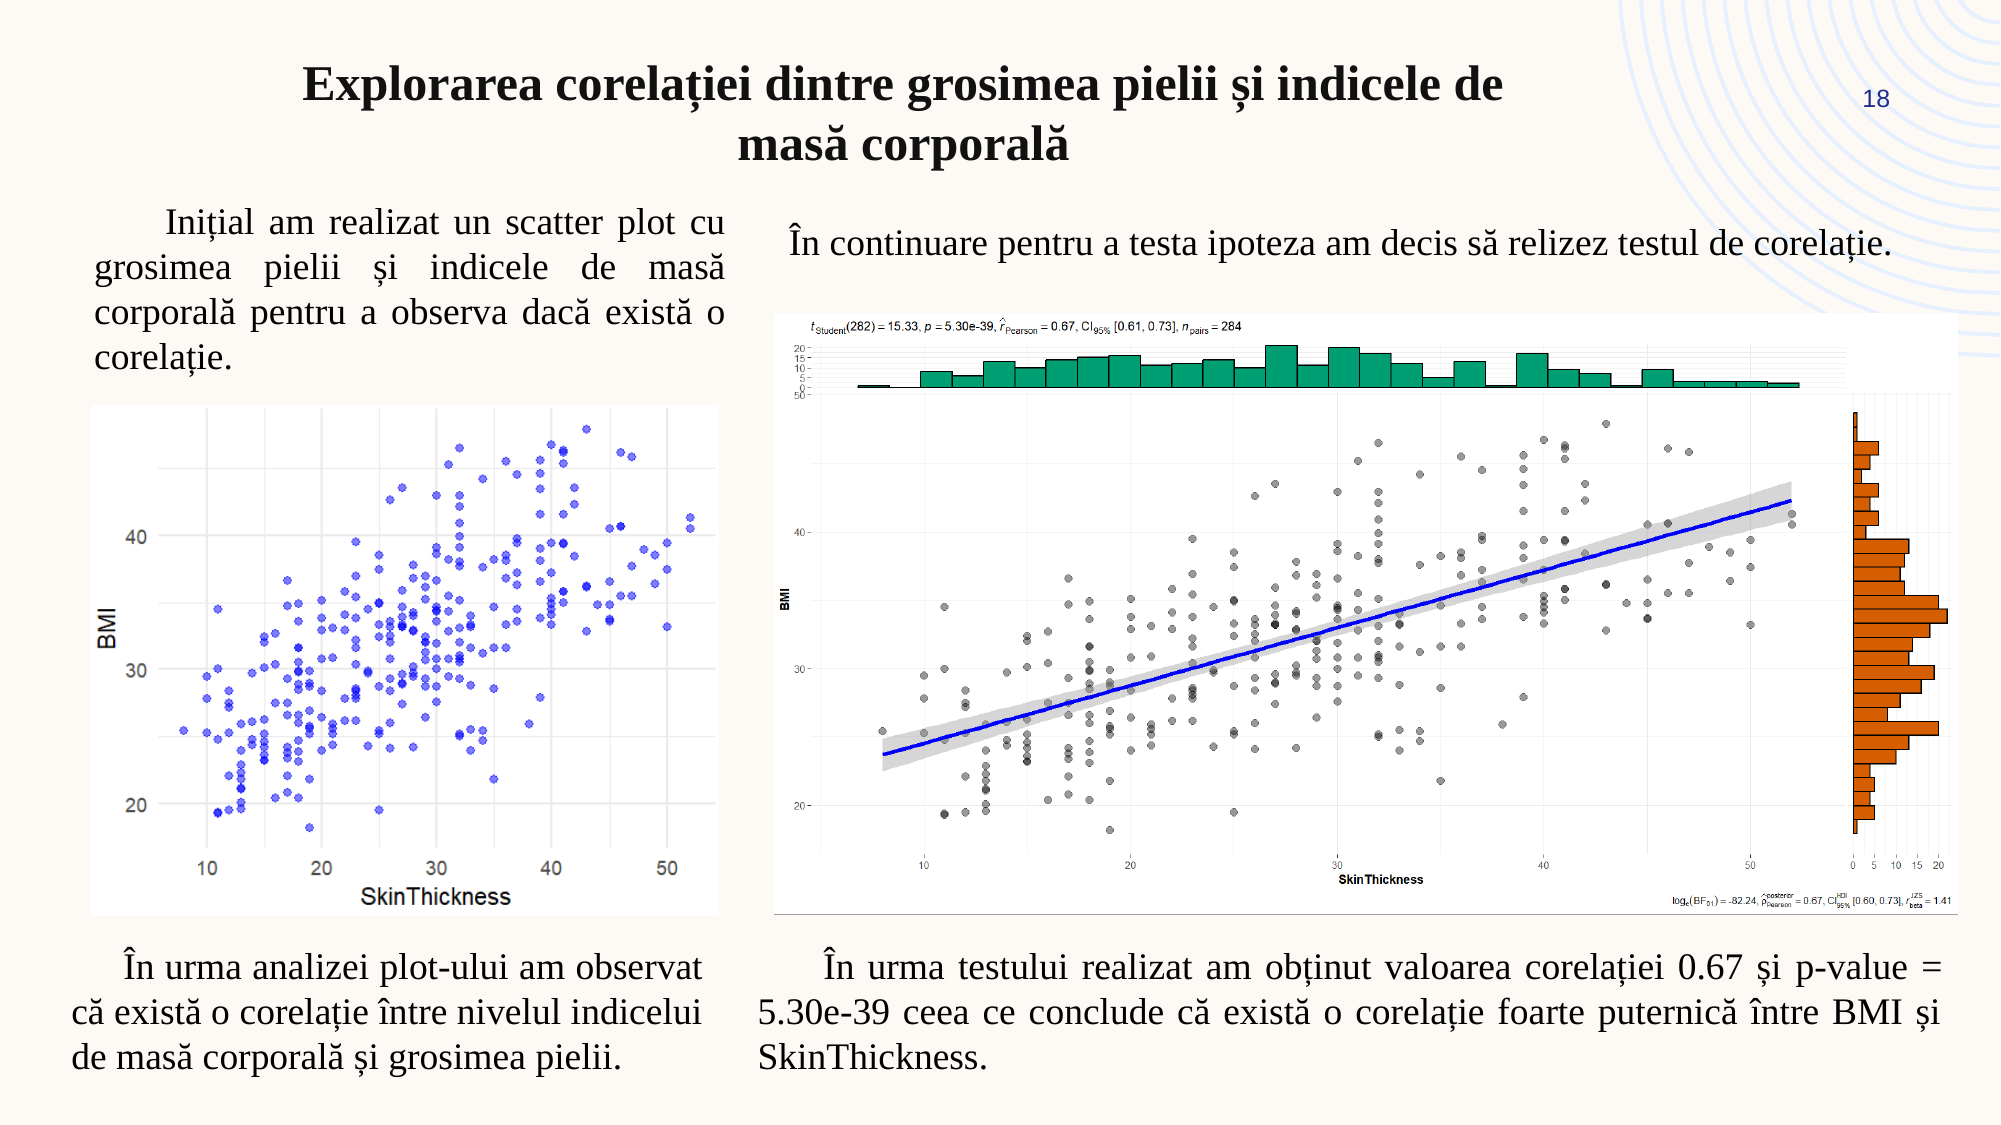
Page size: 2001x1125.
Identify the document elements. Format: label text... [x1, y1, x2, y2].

text_box În urma testului realizat am obținut valoarea corelației 0.67 și p-value = 5.30e-39 ceea ce conclude că există o corelație foarte puternică între BMI și SkinThickness. [742, 934, 1958, 1085]
text_box Explorarea corelației dintre grosimea pielii și indicele de masă corporală [265, 42, 1542, 178]
text_box În continuare pentru a testa ipoteza am decis să relizez testul de corelație. [774, 210, 1958, 271]
picture [91, 405, 719, 916]
slide_number 18 [1795, 75, 1958, 120]
picture [774, 313, 1958, 915]
text_box În urma analizei plot-ului am observat că există o corelație între nivelul indicelui de masă corporală și grosimea pielii. [56, 934, 719, 1085]
text_box Inițial am realizat un scatter plot cu grosimea pielii și indicele de masă corporală pentru a observa dacă există o corelație. [79, 189, 742, 384]
